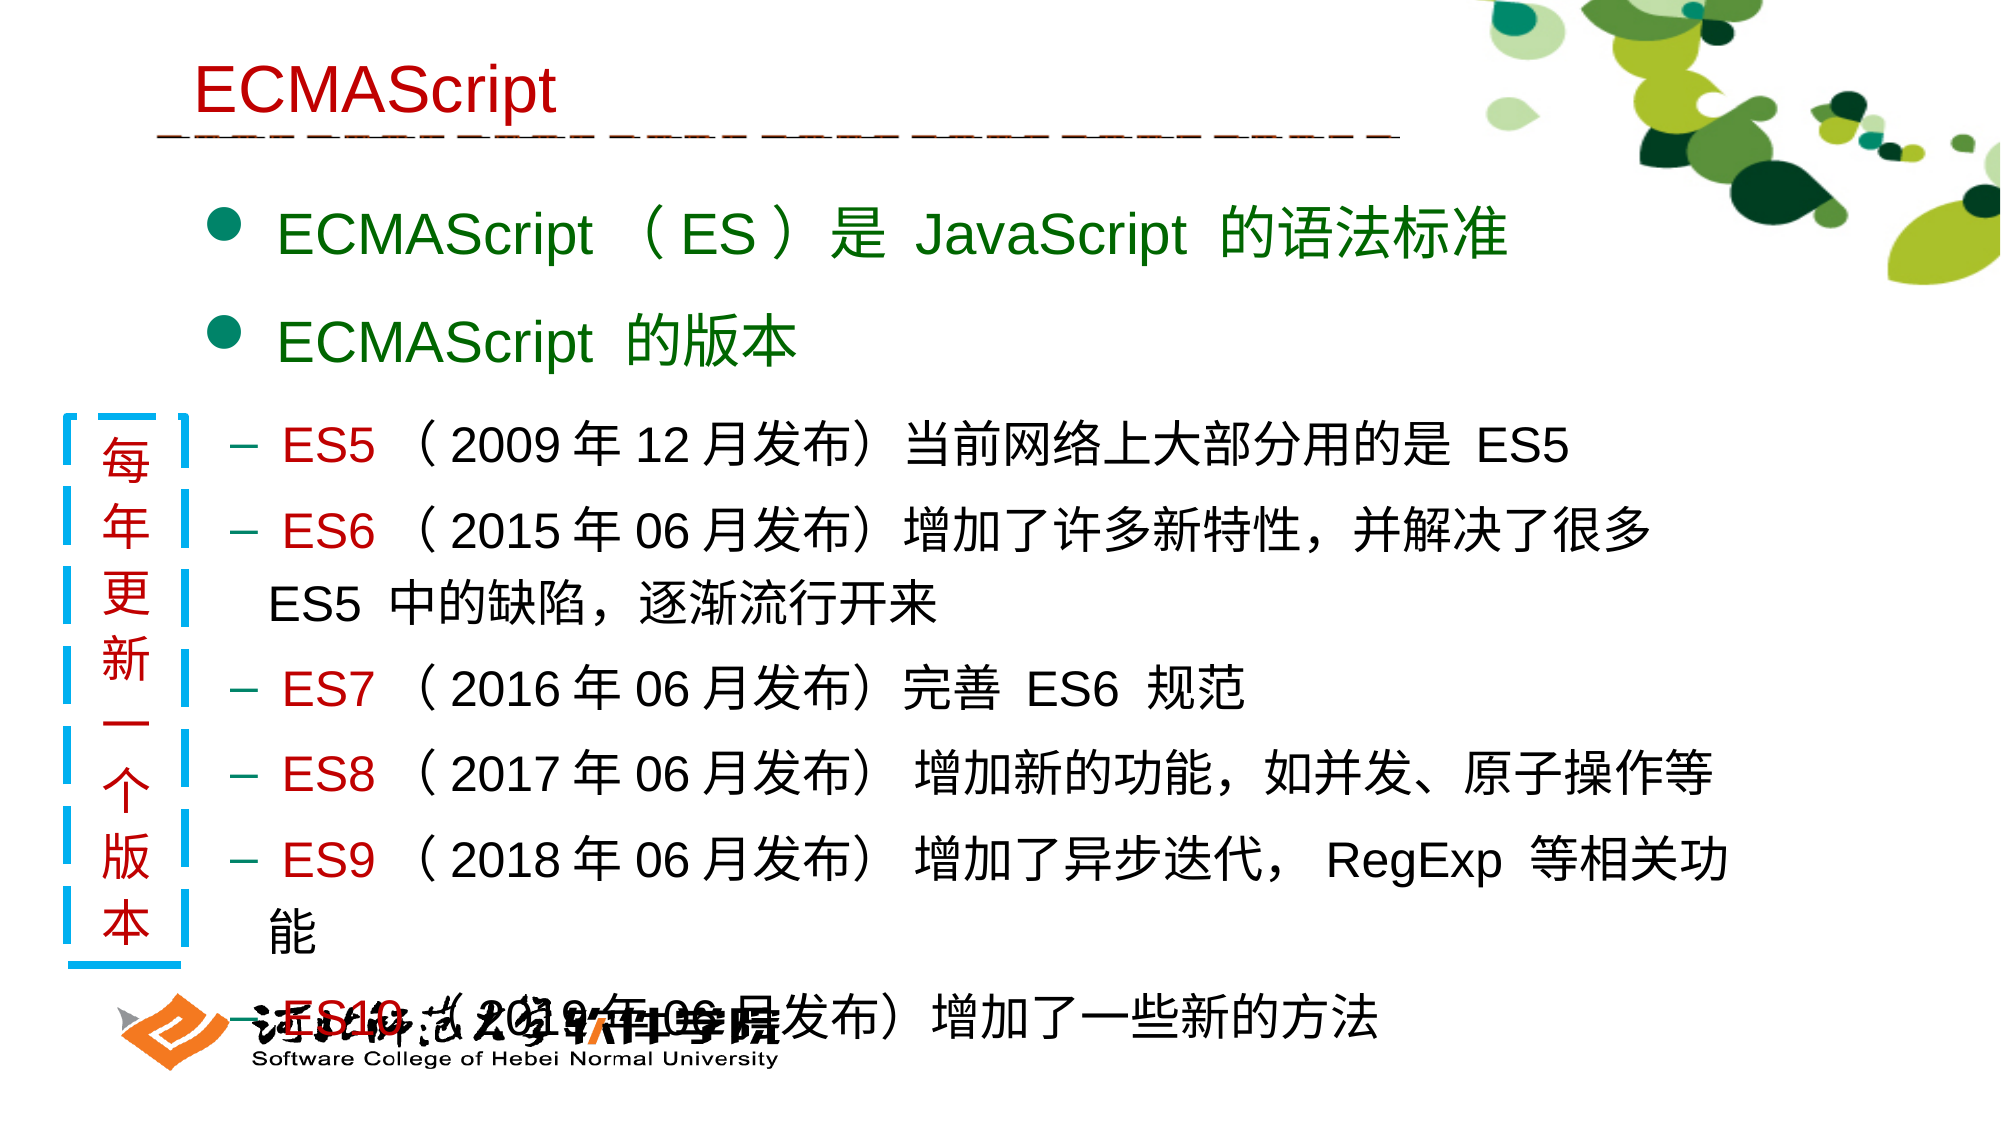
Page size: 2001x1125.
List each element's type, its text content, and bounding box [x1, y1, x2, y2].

picture [0, 0, 2001, 1125]
text_box 每年更新一个版本 [66, 416, 185, 965]
list ECMAScript [178, 38, 1523, 120]
list ECMAScript（ES）是 JavaScript 的语法标准 ECMAScript 的版本 ES5（2009年12月发布）当前网络上大部分用的是 ES5 ES6（2015年06月发布）增加了许多新特性，并解决了很多 ES5 中的缺陷，逐渐流行开来 ES7（2016年06月发布）完善 ES6 规范 ES8（2017年06月发布） 增加新的功能，如并发、原子操作等 ES9（2018年06月发布） 增加了异步迭代，RegExp 等相关功能 ES10（2019年06月发布）增加了一些新的方法 [187, 175, 1782, 983]
